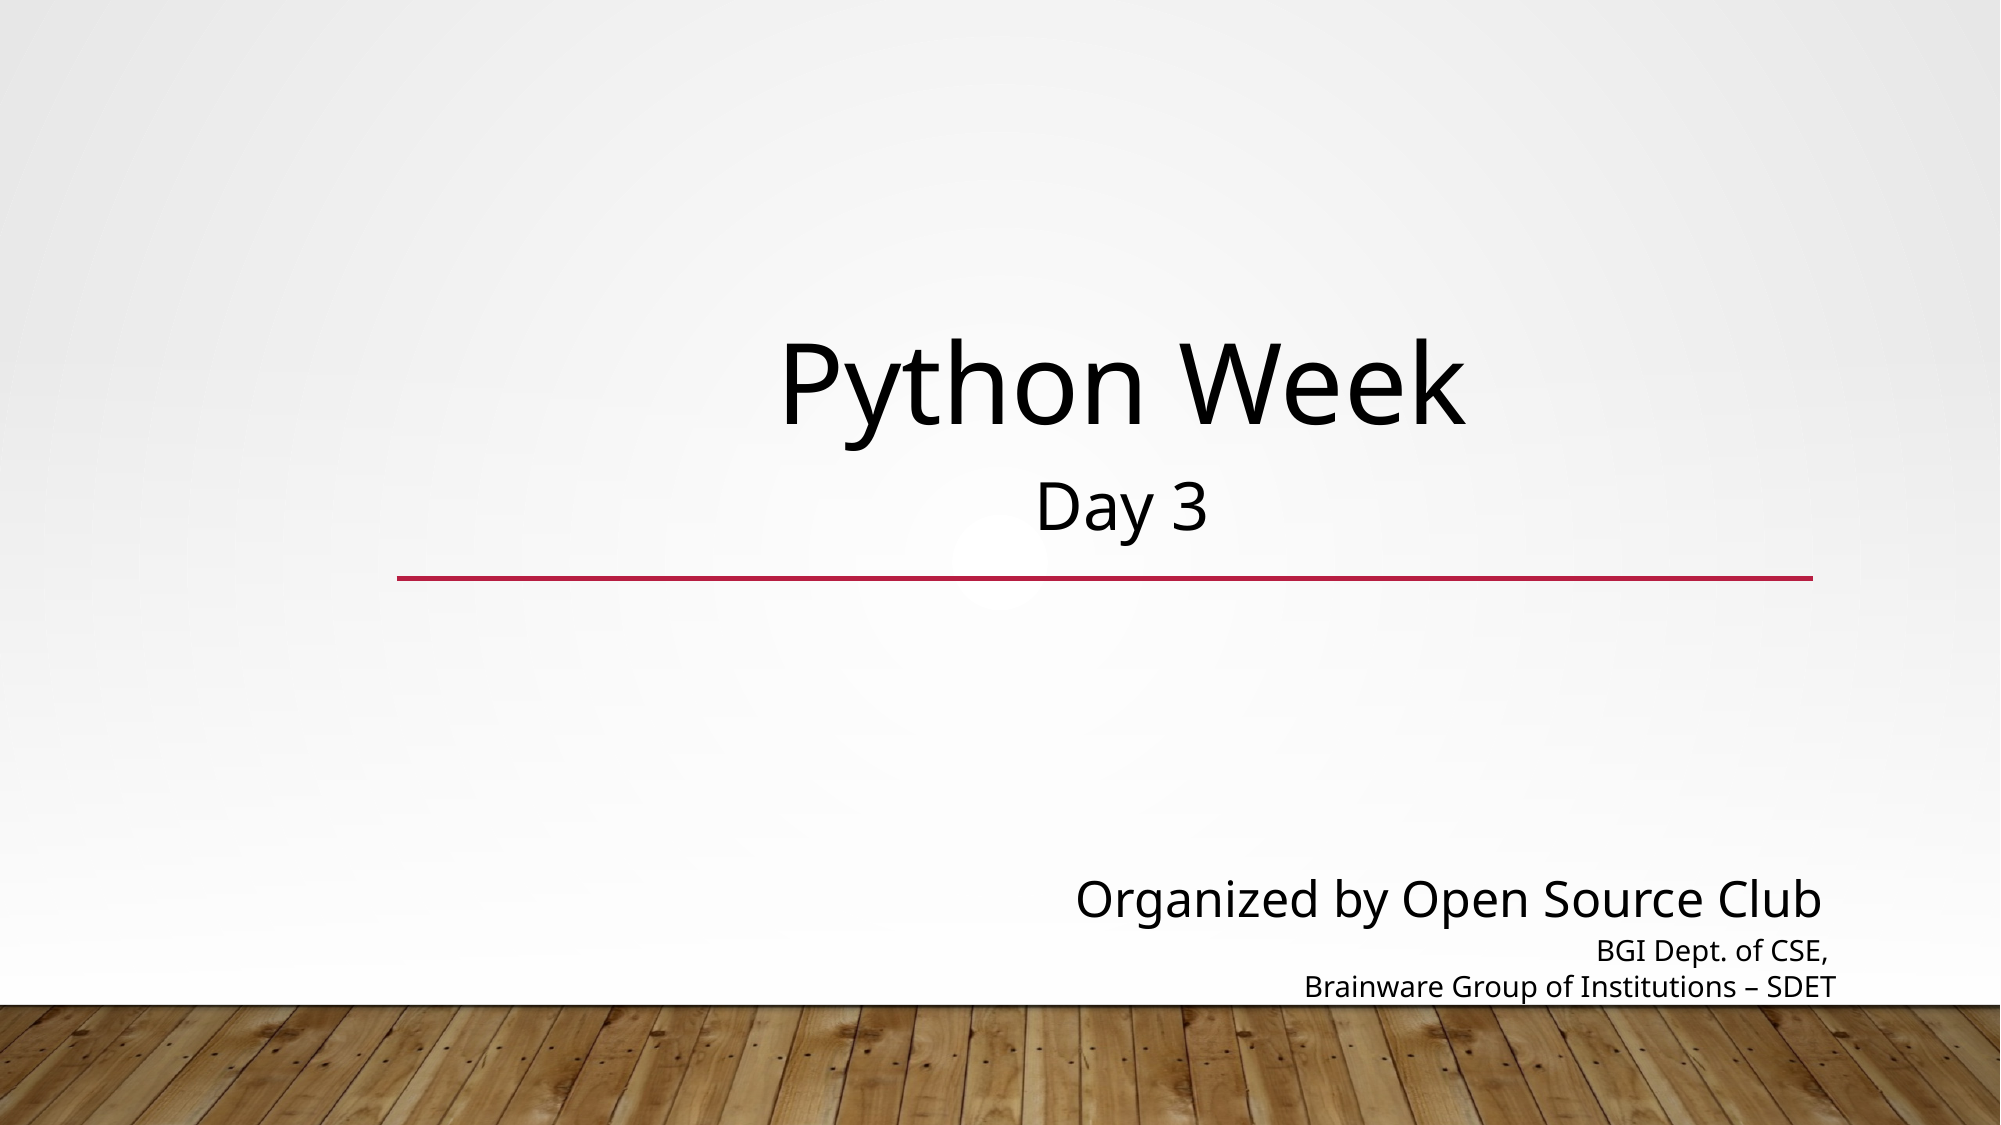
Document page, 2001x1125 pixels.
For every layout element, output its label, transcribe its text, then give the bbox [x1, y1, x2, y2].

text_box Day 3 [393, 455, 1852, 551]
text_box Python Week [393, 304, 1852, 455]
text_box Organized by Open Source Club BGI Dept. of CSE, Brainware Group of Institutions – SDET [393, 860, 1852, 1011]
picture [0, 1005, 2000, 1125]
